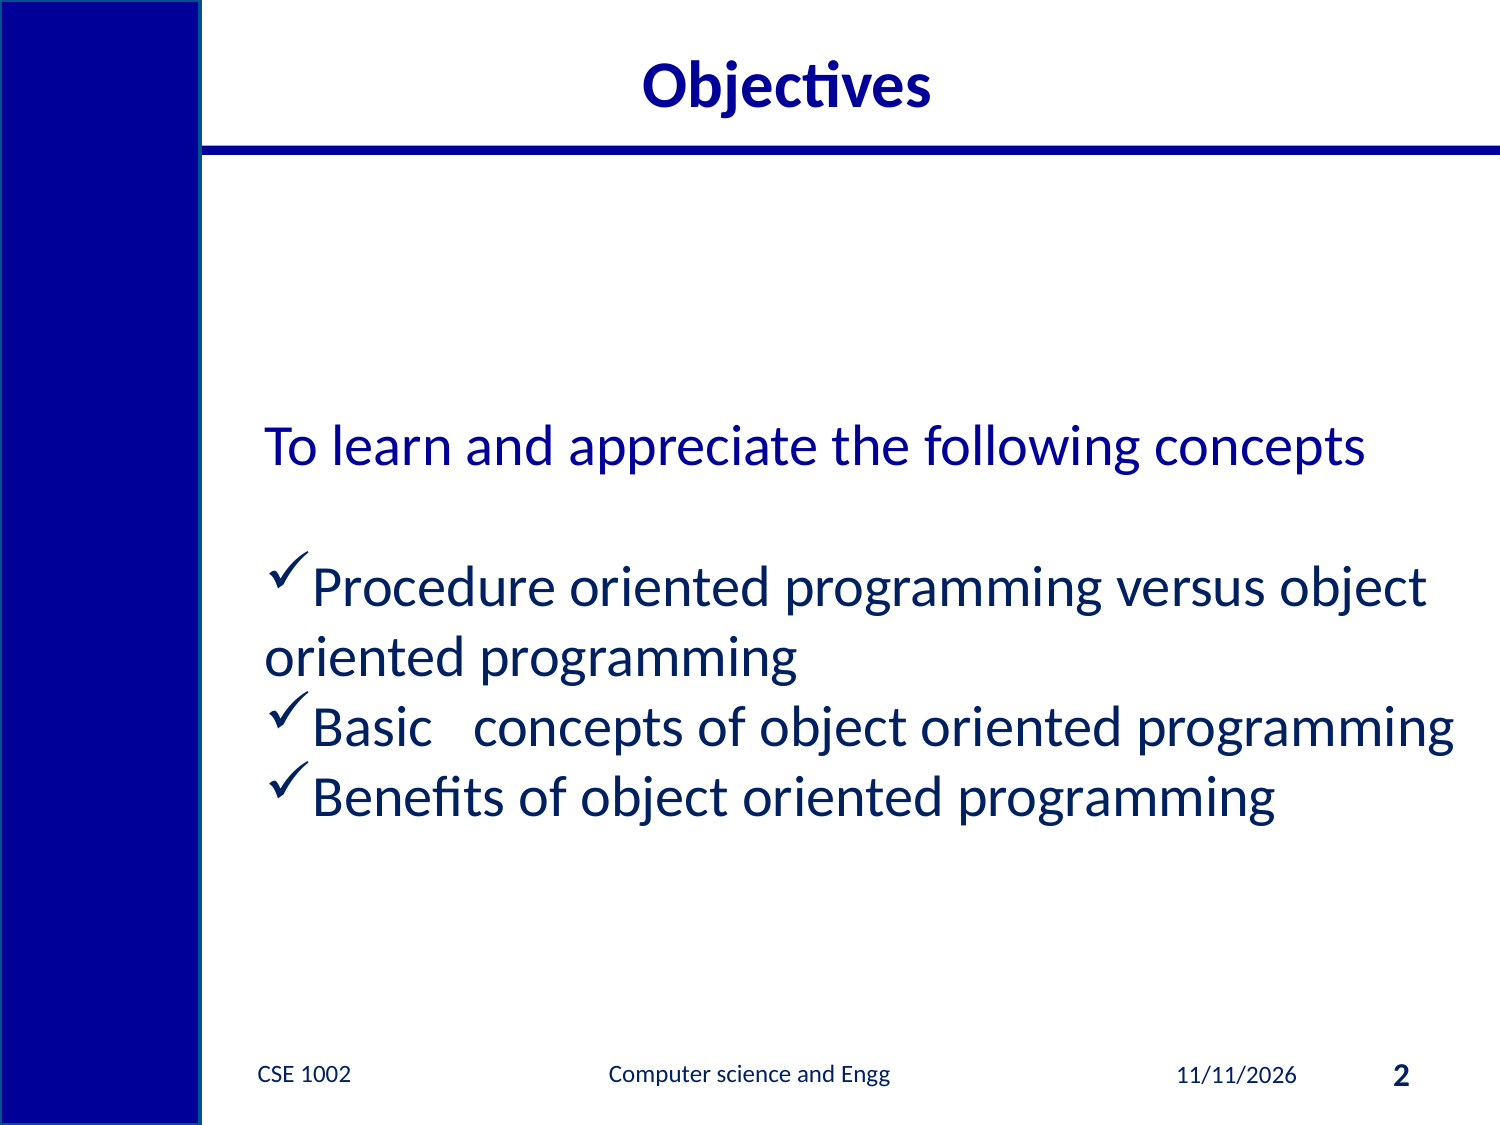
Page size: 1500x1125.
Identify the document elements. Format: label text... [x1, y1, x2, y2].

text_box [0, 0, 202, 1125]
footer CSE 1002 Computer science and Engg [212, 1042, 938, 1103]
text_box To learn and appreciate the following concepts Procedure oriented programming versus object oriented programming Basic concepts of object oriented programming Benefits of object oriented programming [249, 337, 1500, 835]
slide_number 2 [1312, 1042, 1425, 1103]
title Objectives [200, 24, 1375, 138]
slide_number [1050, 1043, 1313, 1104]
